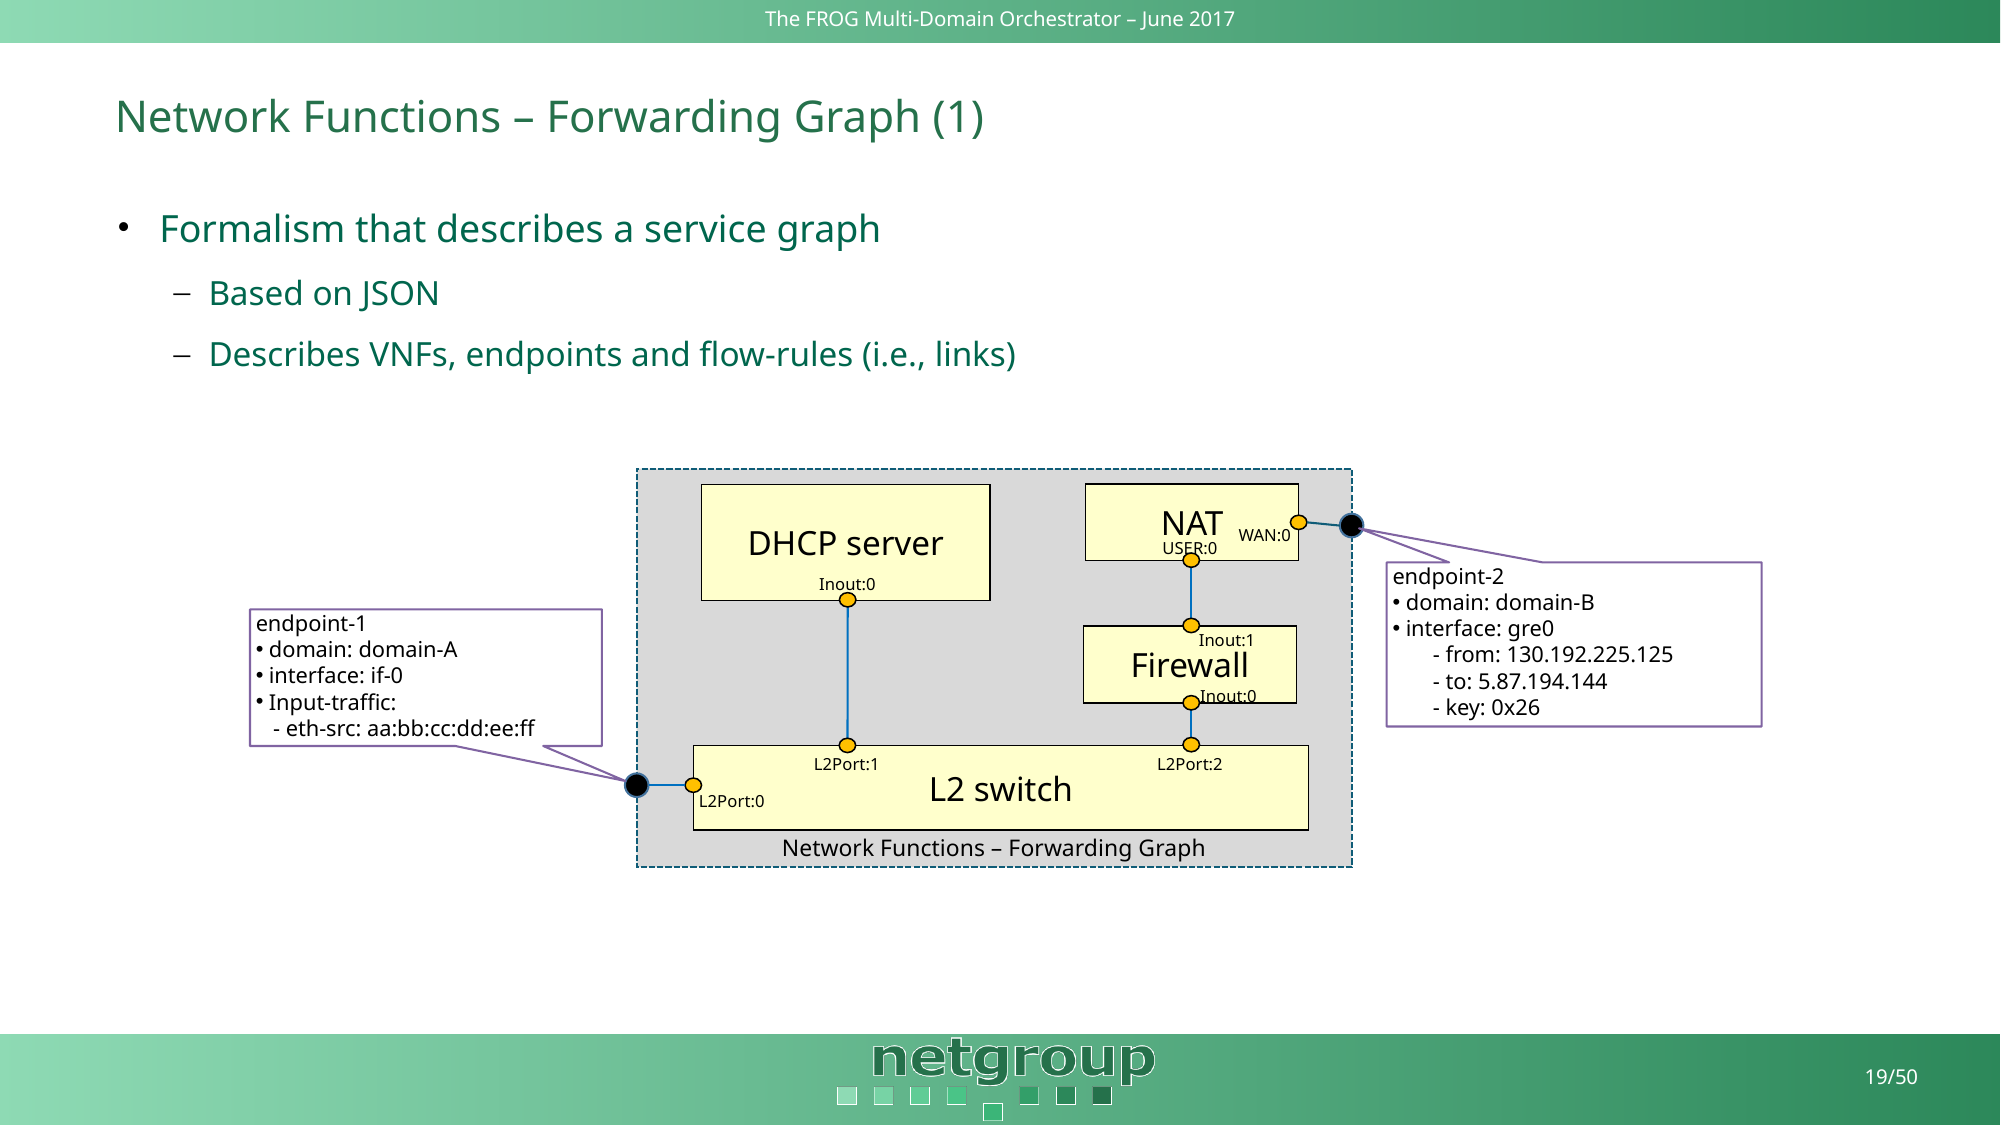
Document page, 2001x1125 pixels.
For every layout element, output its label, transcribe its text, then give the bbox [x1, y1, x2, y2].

text_box [1340, 513, 1364, 538]
text_box USER:0 [1118, 530, 1262, 565]
text_box Firewall [1083, 626, 1297, 703]
text_box Network Functions – Forwarding Graph [636, 468, 1352, 784]
text_box NAT [1085, 483, 1299, 561]
text_box L2Port:0 [660, 783, 804, 819]
text_box [1182, 737, 1200, 752]
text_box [1306, 522, 1340, 526]
list Formalism that describes a service graph Based on JSON Describes VNFs, endpoints and flow-rules (i.e., links) [102, 196, 1903, 423]
text_box L2Port:2 [1118, 746, 1262, 781]
text_box Network Functions – Forwarding Graph [636, 533, 1352, 868]
text_box [840, 602, 856, 607]
text_box [1182, 552, 1200, 568]
text_box Inout:0 [775, 566, 919, 602]
text_box WAN:0 [1193, 517, 1337, 553]
text_box L2Port:1 [775, 745, 919, 781]
text_box [839, 738, 856, 753]
text_box Inout:1 [1155, 622, 1299, 658]
text_box L2 switch [693, 745, 1309, 831]
text_box endpoint-2 domain: domain-B interface: gre0 - from: 130.192.225.125 - to: 5.87.194.144 - key: 0x26 [1359, 528, 1762, 727]
text_box [624, 773, 649, 798]
text_box [685, 778, 702, 793]
text_box endpoint-1 domain: domain-A interface: if-0 Input-traffic: - eth-src: aa:bb:cc:dd:ee:ff [249, 609, 626, 782]
title Network Functions – Forwarding Graph (1) [99, 44, 1900, 185]
picture [837, 1037, 1155, 1121]
text_box DHCP server [701, 484, 990, 601]
text_box Inout:0 [1156, 678, 1300, 713]
